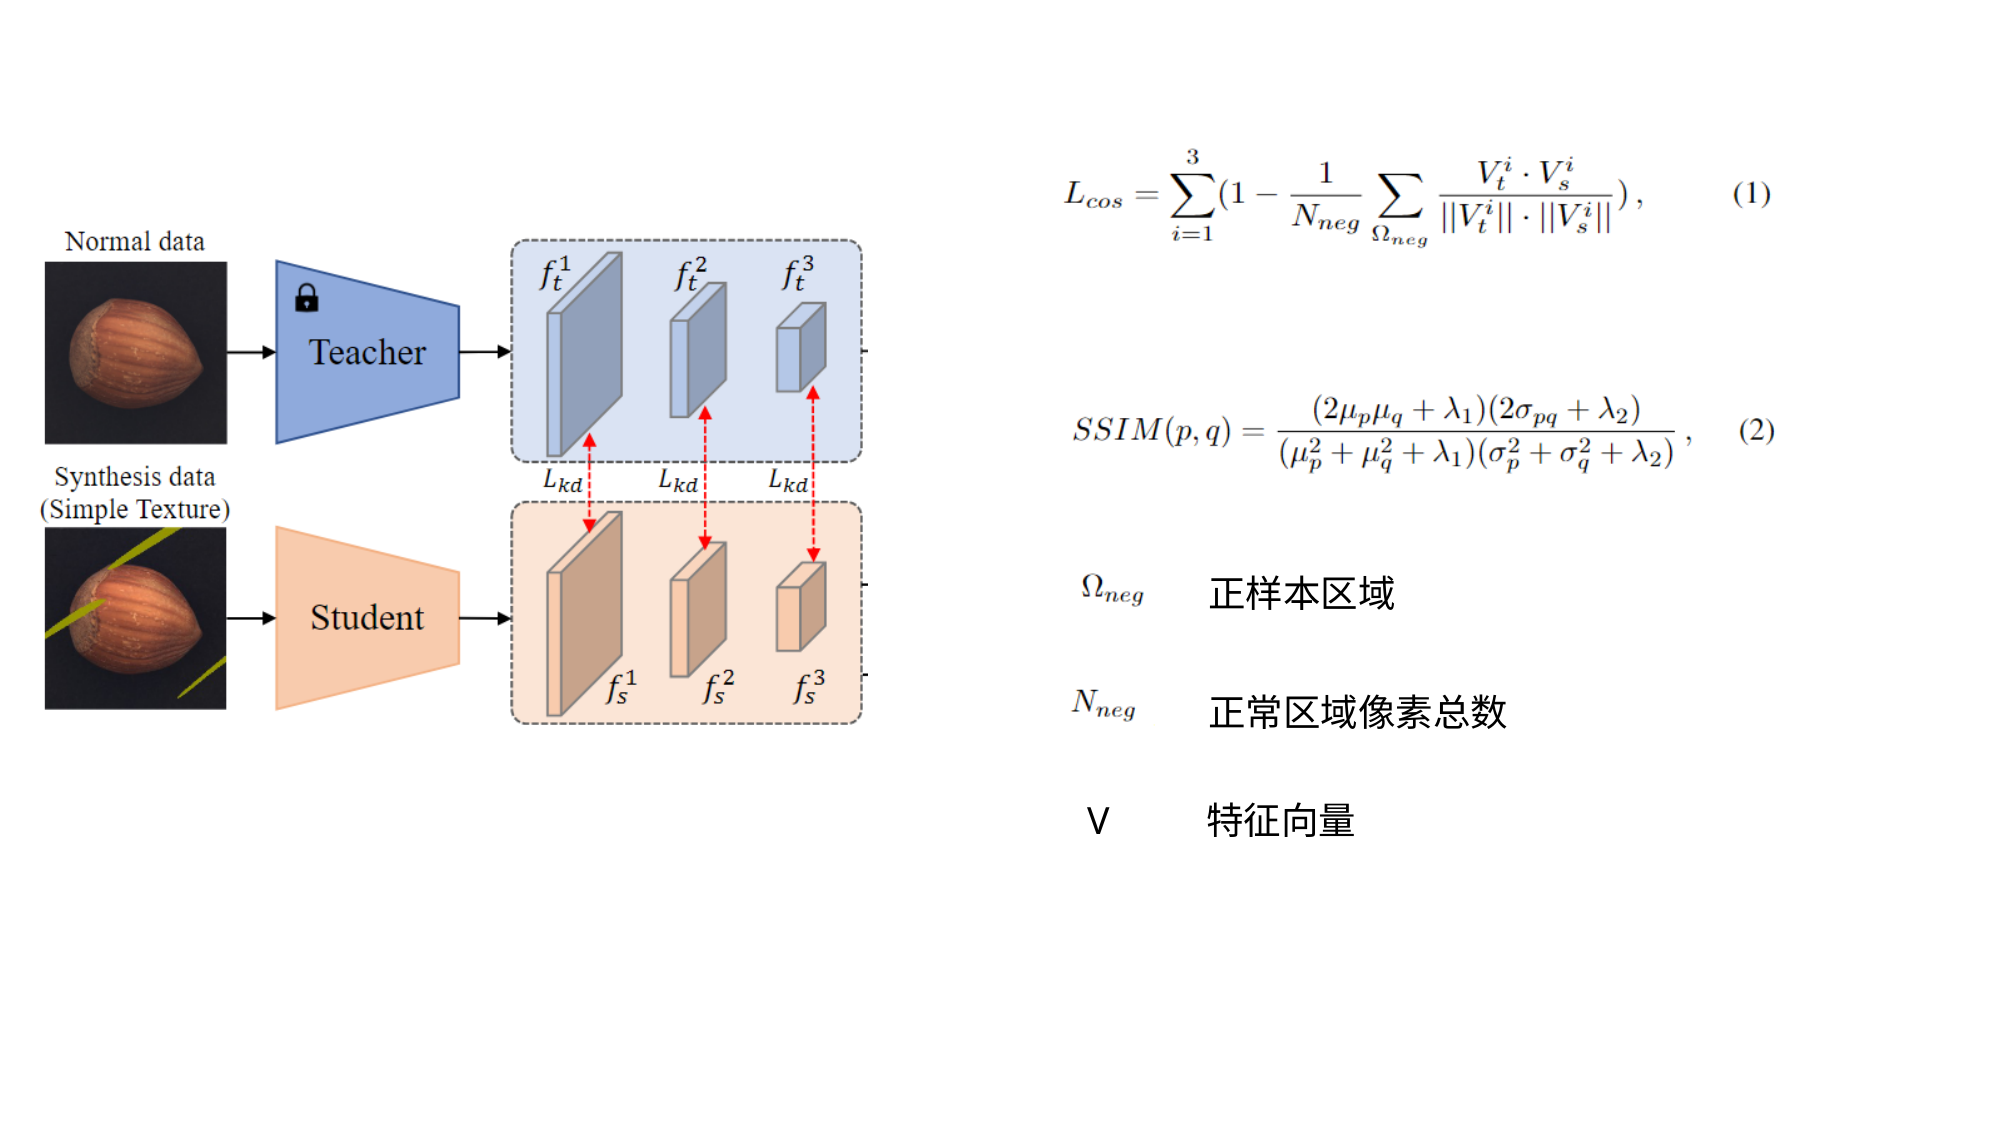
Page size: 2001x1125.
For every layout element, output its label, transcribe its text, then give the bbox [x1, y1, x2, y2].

picture [1035, 379, 1794, 493]
text_box 正样本区域 [1193, 562, 1861, 623]
picture [1071, 561, 1156, 612]
picture [0, 183, 868, 791]
text_box V 特征向量 [1072, 789, 1739, 850]
text_box 正常区域像素总数 [1193, 681, 1861, 742]
picture [1065, 680, 1156, 727]
picture [1015, 126, 1794, 271]
